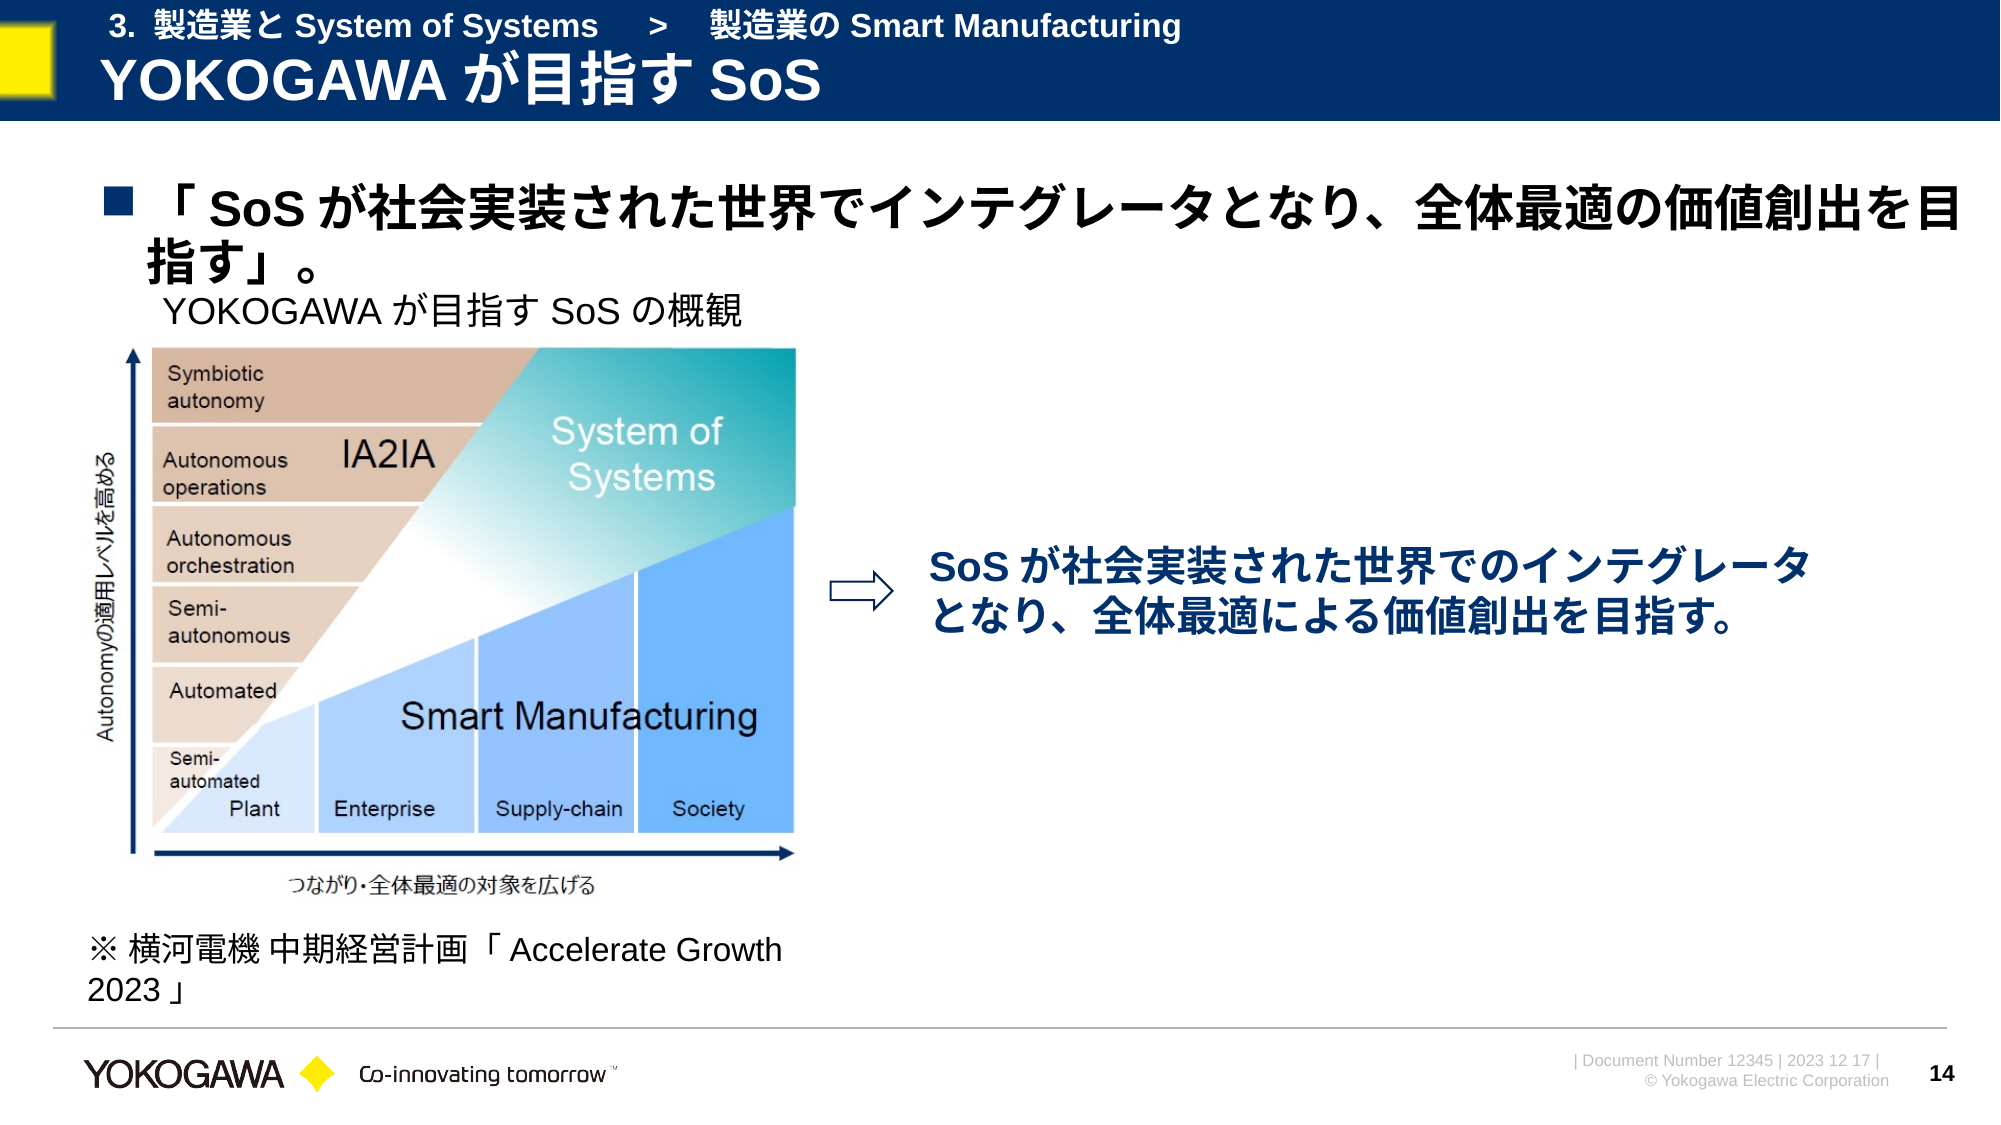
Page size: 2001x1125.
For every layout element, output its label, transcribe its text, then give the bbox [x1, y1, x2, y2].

text_box YOKOGAWAが目指すSoSの概観 [141, 279, 763, 335]
text_box 3. 製造業とSystem of Systems > 製造業のSmart Manufacturing [93, 0, 1214, 52]
picture [0, 6, 69, 115]
text_box [829, 569, 894, 612]
text_box SoSが社会実装された世界でのインテグレータとなり、全体最適による価値創出を目指す。 [914, 532, 1854, 648]
picture [83, 1055, 617, 1093]
picture [81, 335, 802, 907]
list 「SoSが社会実装された世界でインテグレータとなり、全体最適の価値創出を目指す」。 [84, 175, 1989, 261]
slide_number 14 [1904, 1042, 1970, 1103]
text_box ※横河電機 中期経営計画「Accelerate Growth 2023」 [72, 920, 899, 1016]
text_box YOKOGAWAが目指すSoS [84, 39, 1955, 125]
